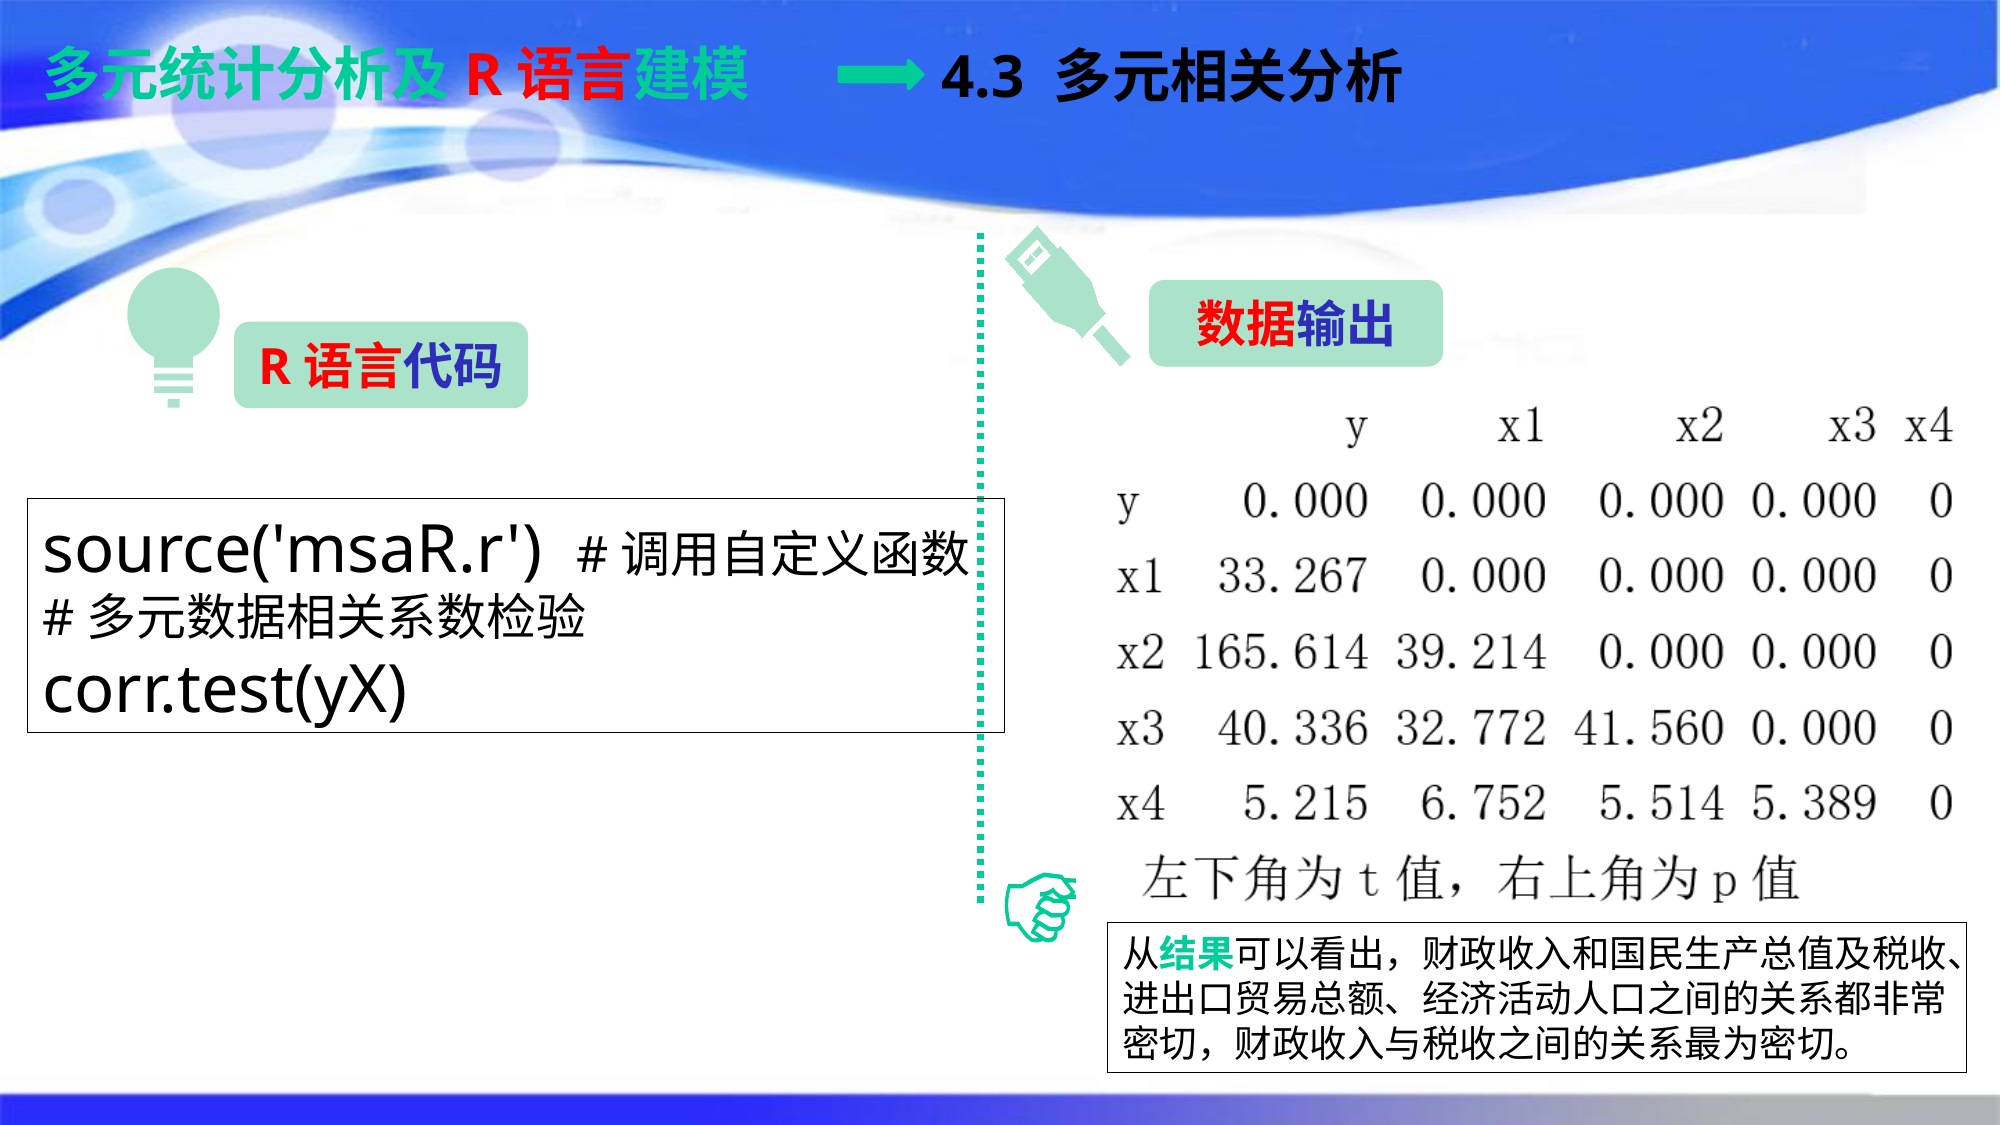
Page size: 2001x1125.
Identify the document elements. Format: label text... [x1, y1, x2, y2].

text_box 多元统计分析及R语言建模 [27, 29, 864, 115]
text_box 4.3 多元相关分析 [926, 31, 1868, 117]
text_box [152, 384, 195, 395]
text_box [1004, 872, 1071, 943]
text_box [125, 265, 222, 370]
text_box [1005, 225, 1106, 338]
text_box [837, 58, 925, 91]
text_box R语言代码 [234, 322, 528, 408]
text_box [1093, 325, 1131, 366]
text_box source('msaR.r') #调用自定义函数 #多元数据相关系数检验 corr.test(yX) [27, 498, 1005, 733]
picture [0, 0, 2000, 1125]
text_box 从结果可以看出，财政收入和国民生产总值及税收、进出口贸易总额、经济活动人口之间的关系都非常密切，财政收入与税收之间的关系最为密切。 [1107, 922, 1967, 1073]
text_box 数据输出 [1149, 280, 1443, 366]
text_box [165, 397, 182, 410]
text_box [152, 372, 195, 382]
